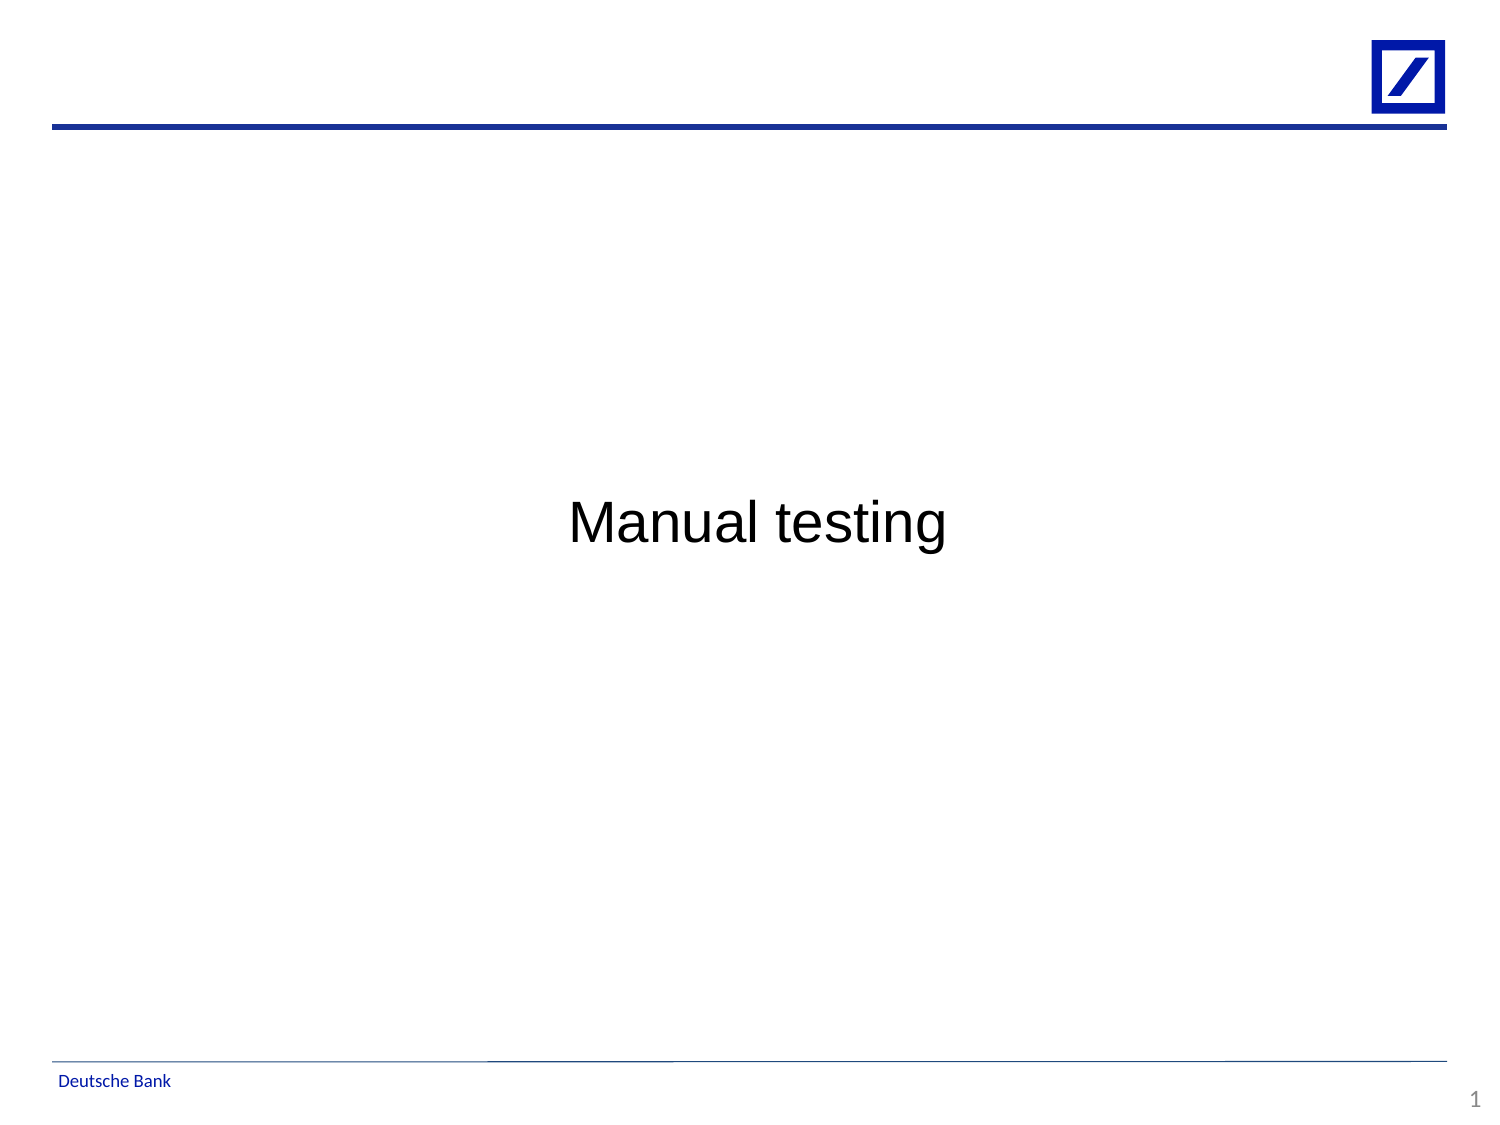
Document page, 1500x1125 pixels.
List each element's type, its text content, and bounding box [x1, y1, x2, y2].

slide_number 1 [1146, 1067, 1497, 1125]
text_box [70, 274, 638, 590]
text_box Manual testing [638, 476, 1430, 562]
